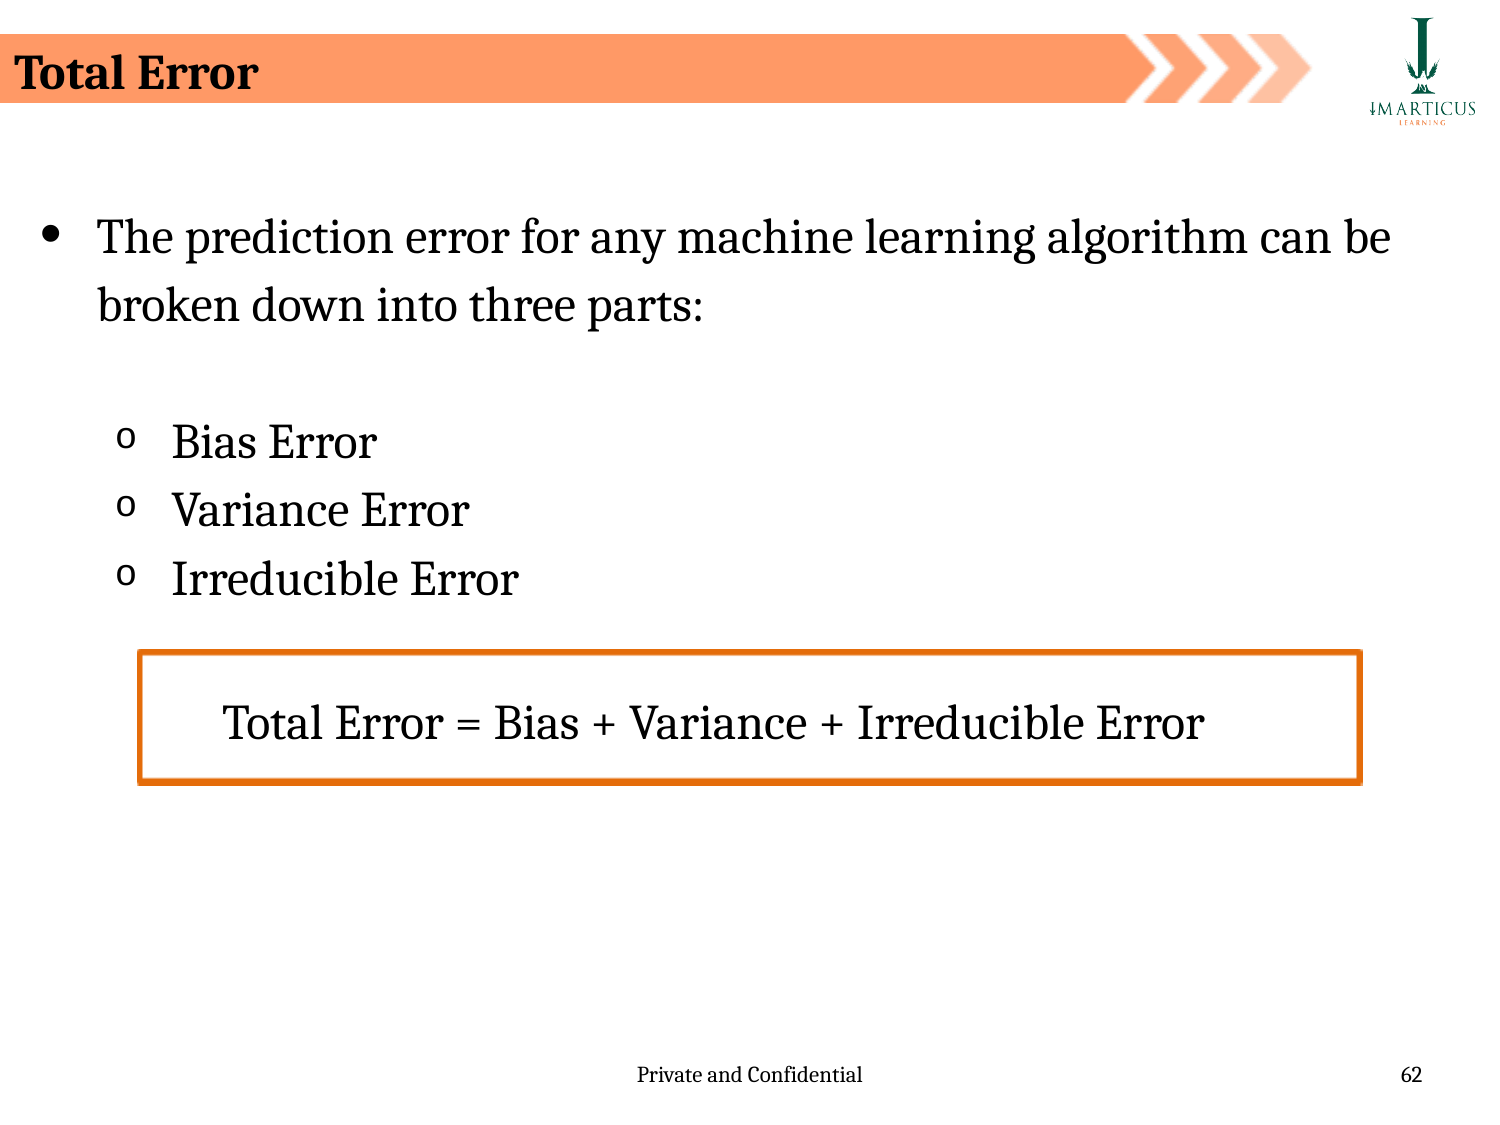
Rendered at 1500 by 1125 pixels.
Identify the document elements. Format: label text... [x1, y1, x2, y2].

text_box Total Error [0, 32, 1138, 125]
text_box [137, 649, 1363, 787]
text_box The prediction error for any machine learning algorithm can be broken down into three parts: Bias Error Variance Error Irreducible Error [24, 187, 1463, 567]
picture [1138, 0, 1500, 150]
